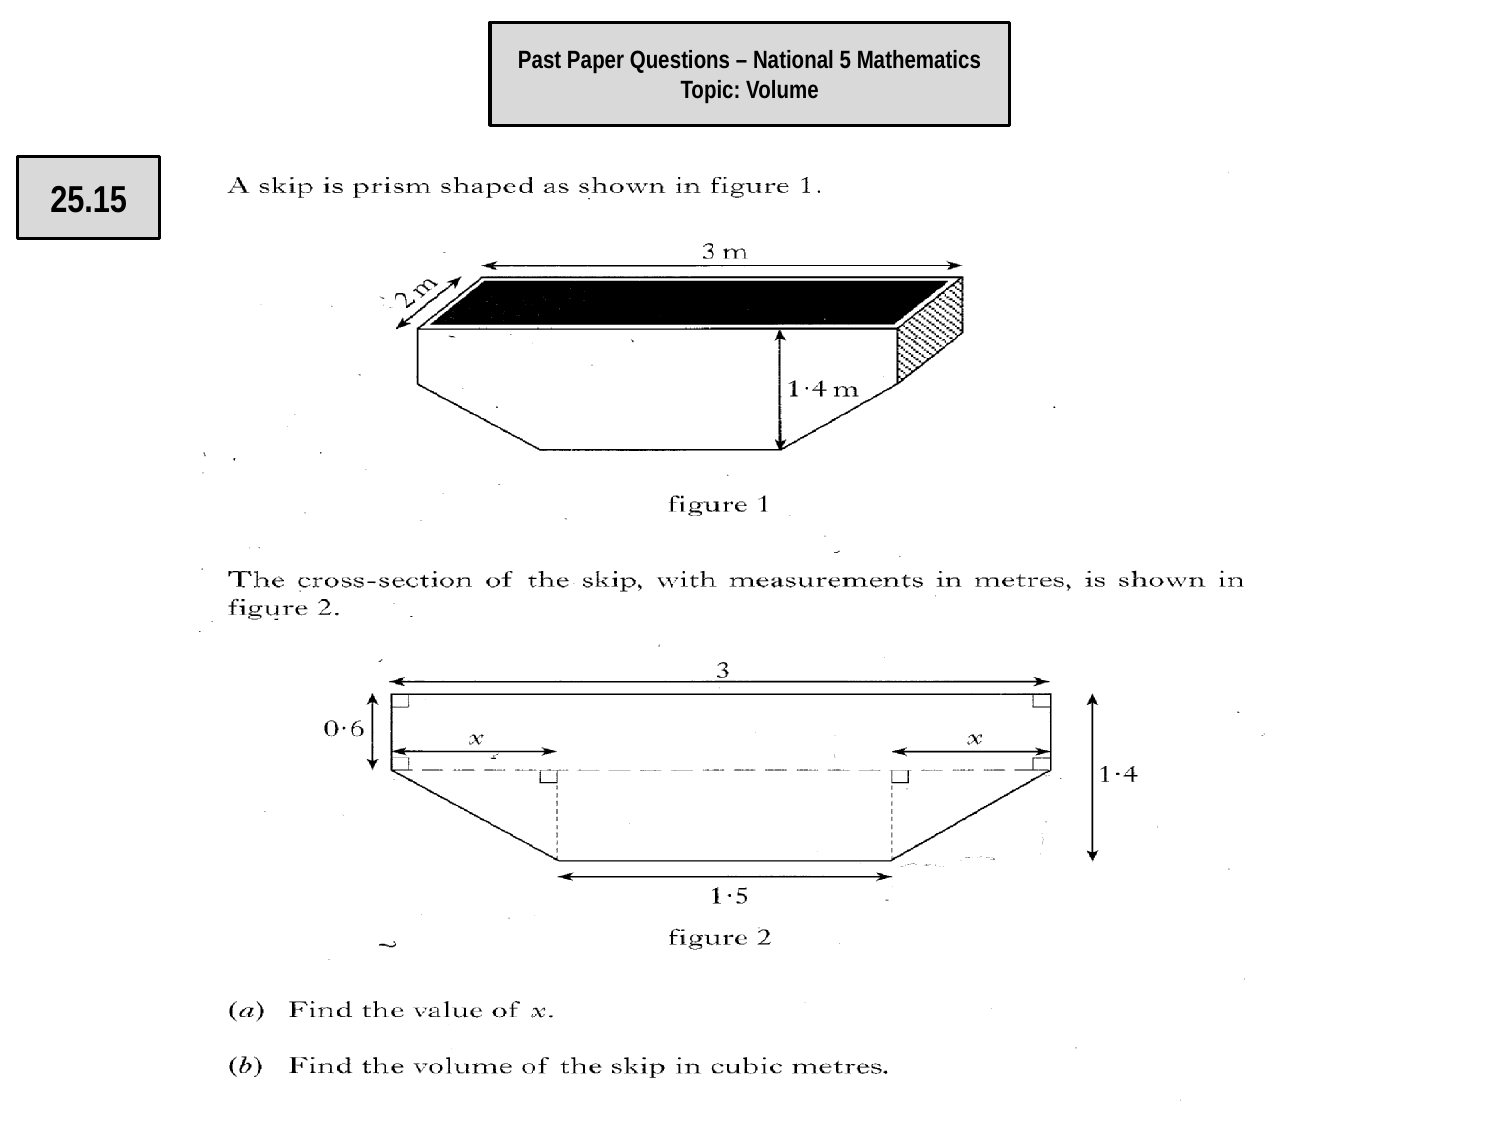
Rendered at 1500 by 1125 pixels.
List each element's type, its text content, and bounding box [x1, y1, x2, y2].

text_box Past Paper Questions – National 5 Mathematics Topic: Volume [488, 20, 1012, 127]
text_box 25.15 [16, 154, 162, 241]
picture [194, 160, 1270, 1107]
